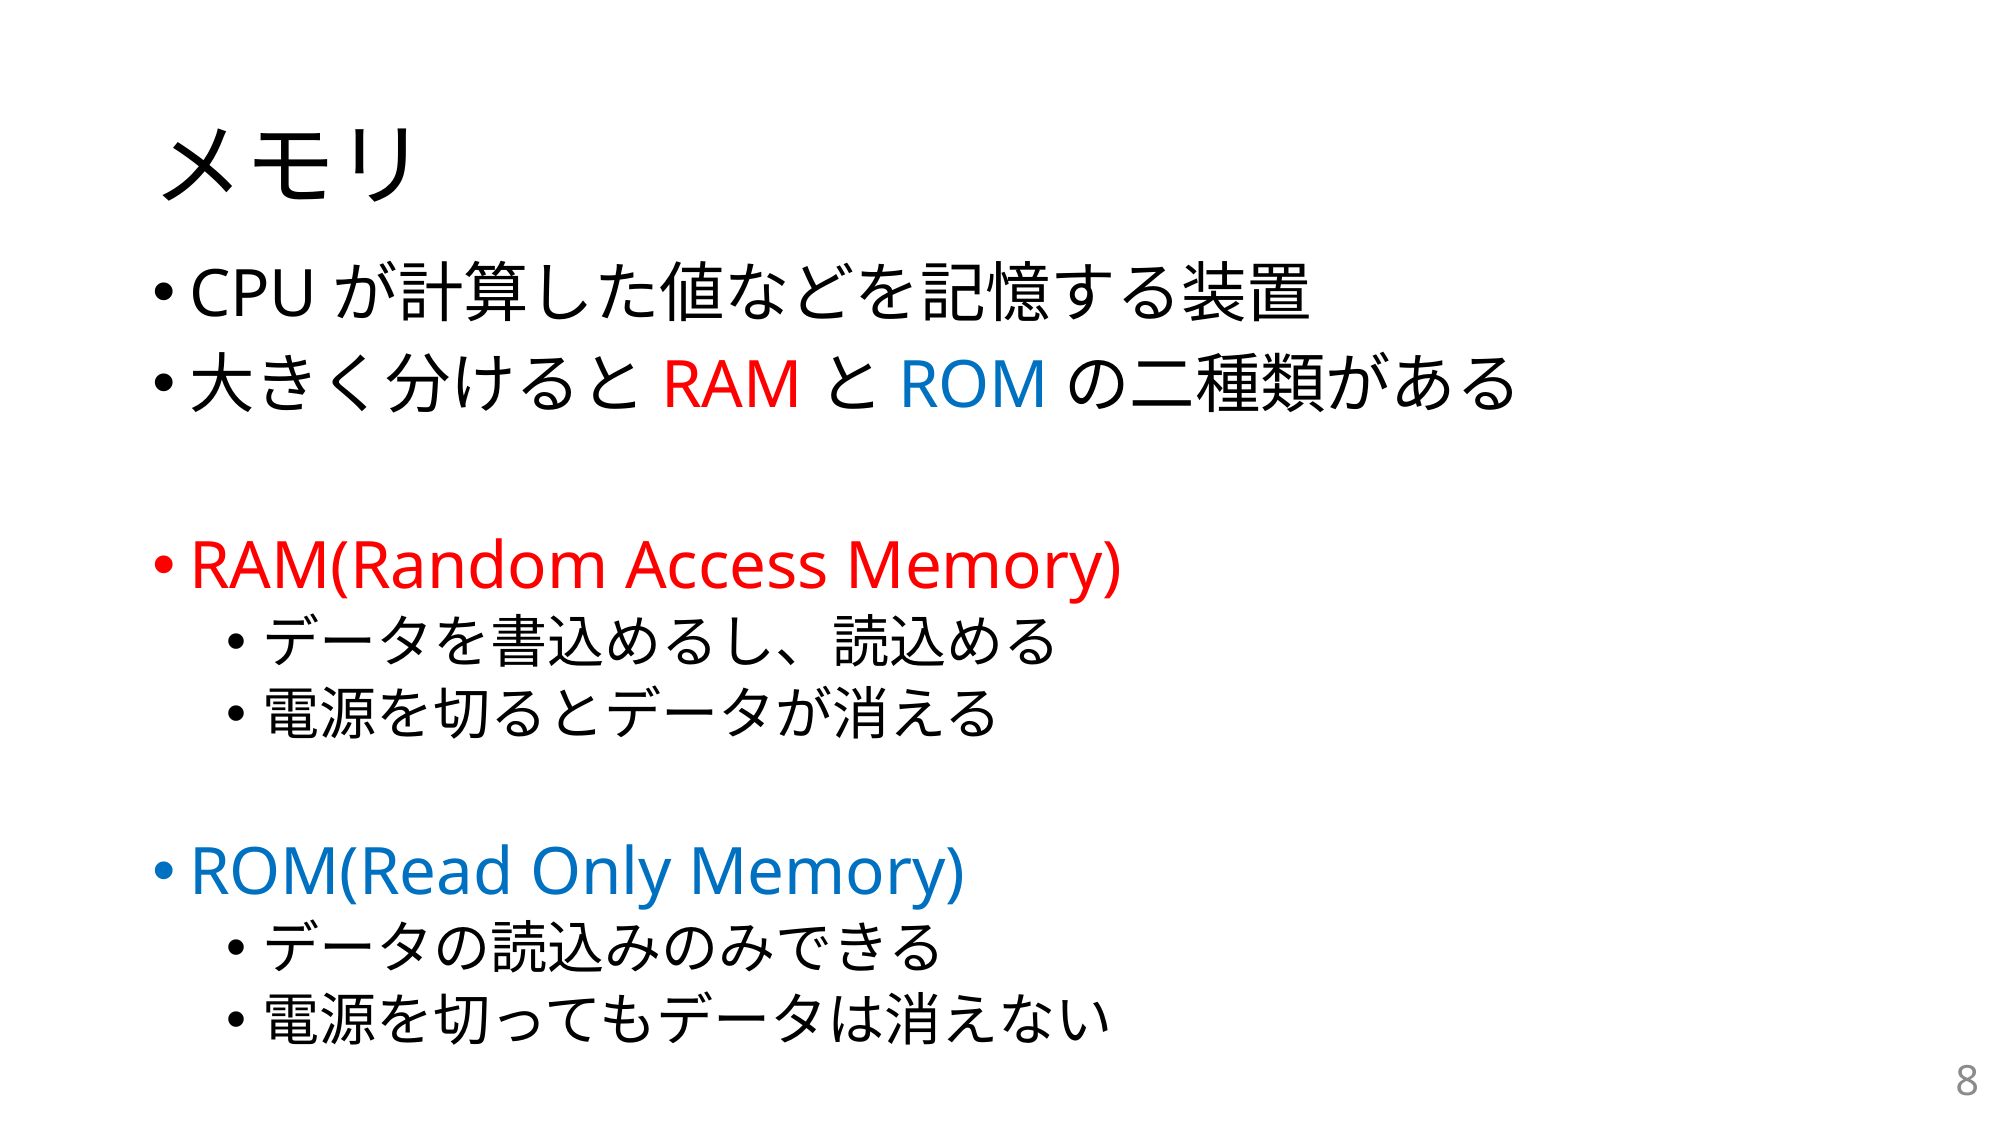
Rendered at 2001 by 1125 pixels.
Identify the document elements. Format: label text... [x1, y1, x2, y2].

slide_number 8 [1544, 1052, 1995, 1113]
title メモリ [137, 59, 1863, 252]
list CPUが計算した値などを記憶する装置 大きく分けるとRAMとROMの二種類がある RAM(Random Access Memory) データを書込めるし、読込める 電源を切るとデータが消える ROM(Read Only Memory) データの読込みのみできる 電源を切ってもデータは消えない [137, 252, 1863, 1065]
